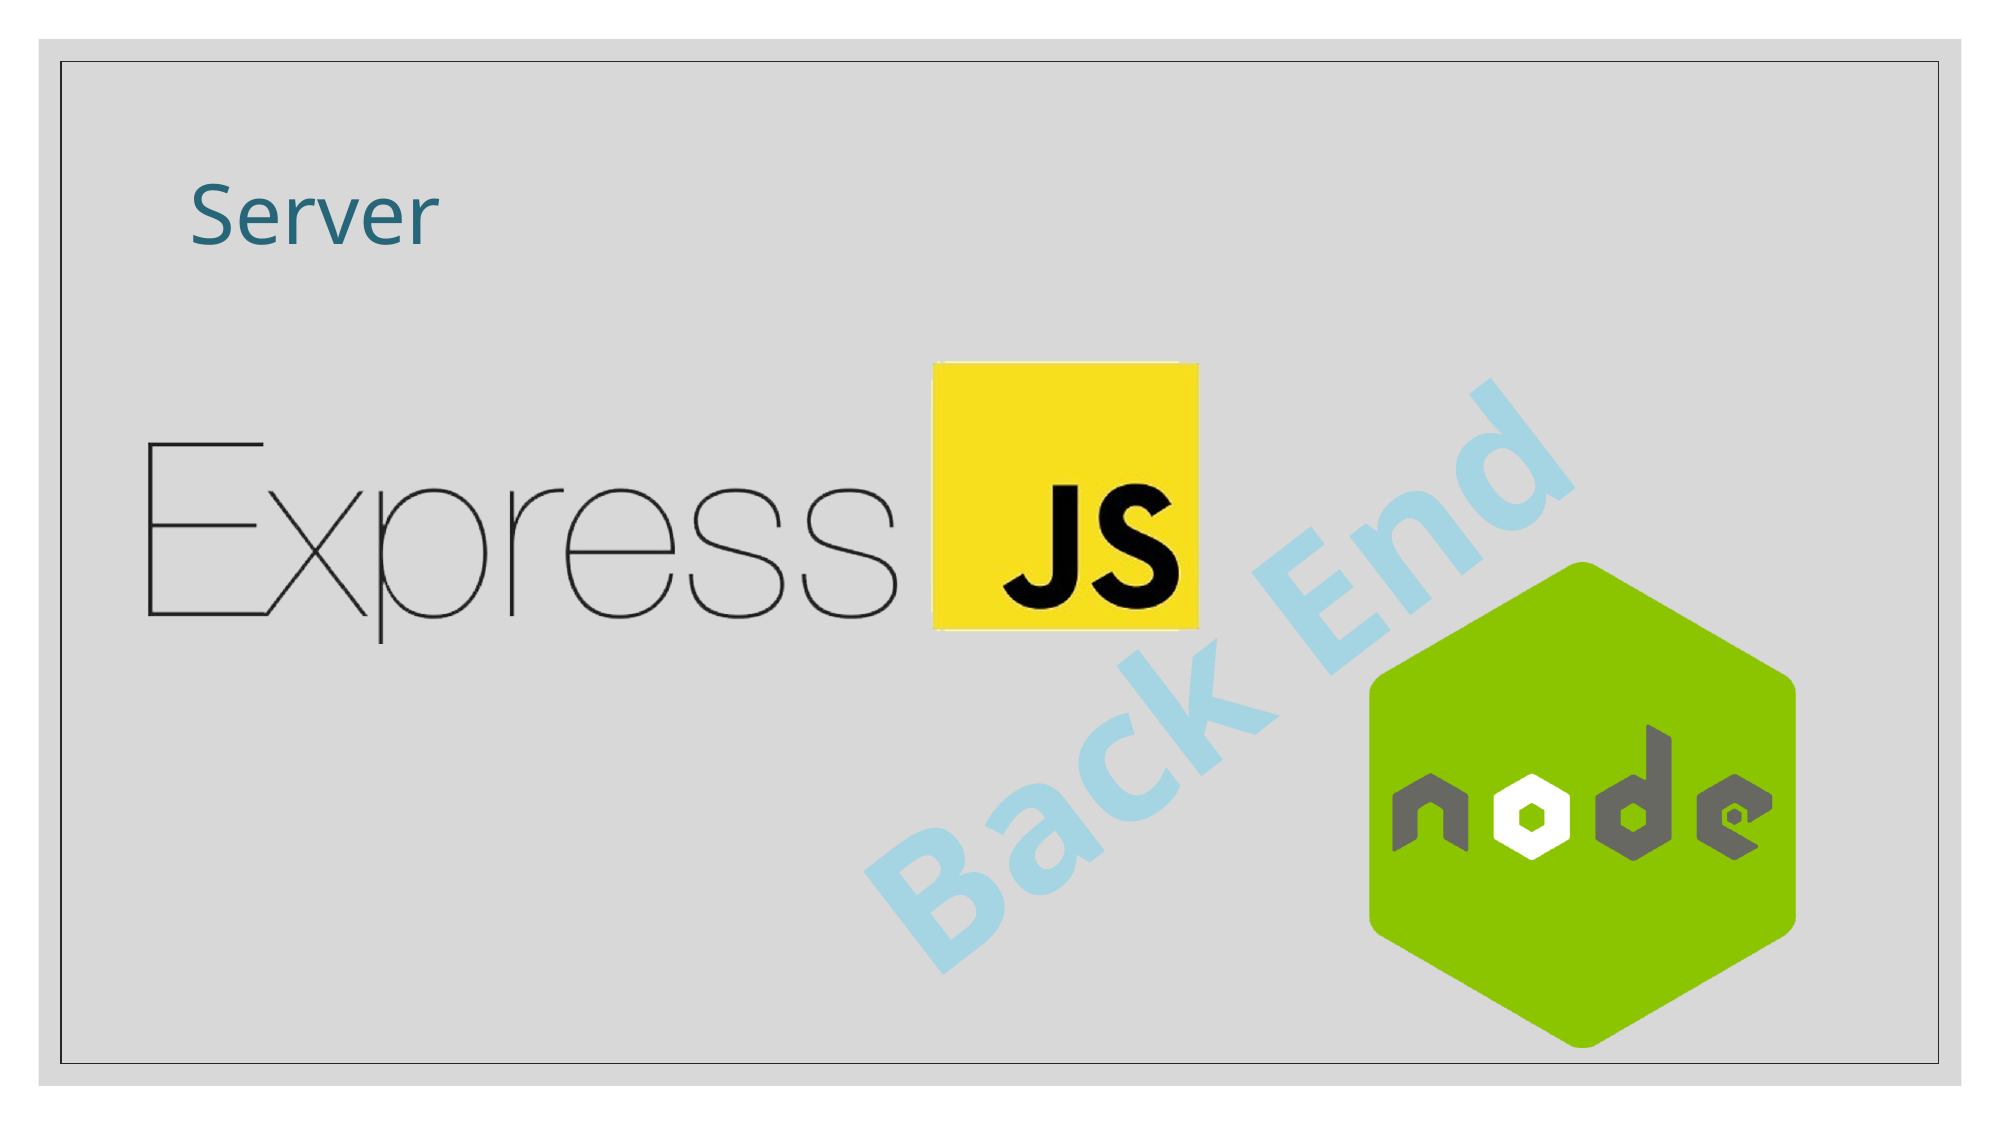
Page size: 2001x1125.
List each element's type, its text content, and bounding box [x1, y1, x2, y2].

title Server [174, 105, 1825, 331]
picture [1340, 562, 1825, 1048]
picture [111, 342, 1215, 644]
text_box Back End [611, 172, 1817, 1125]
